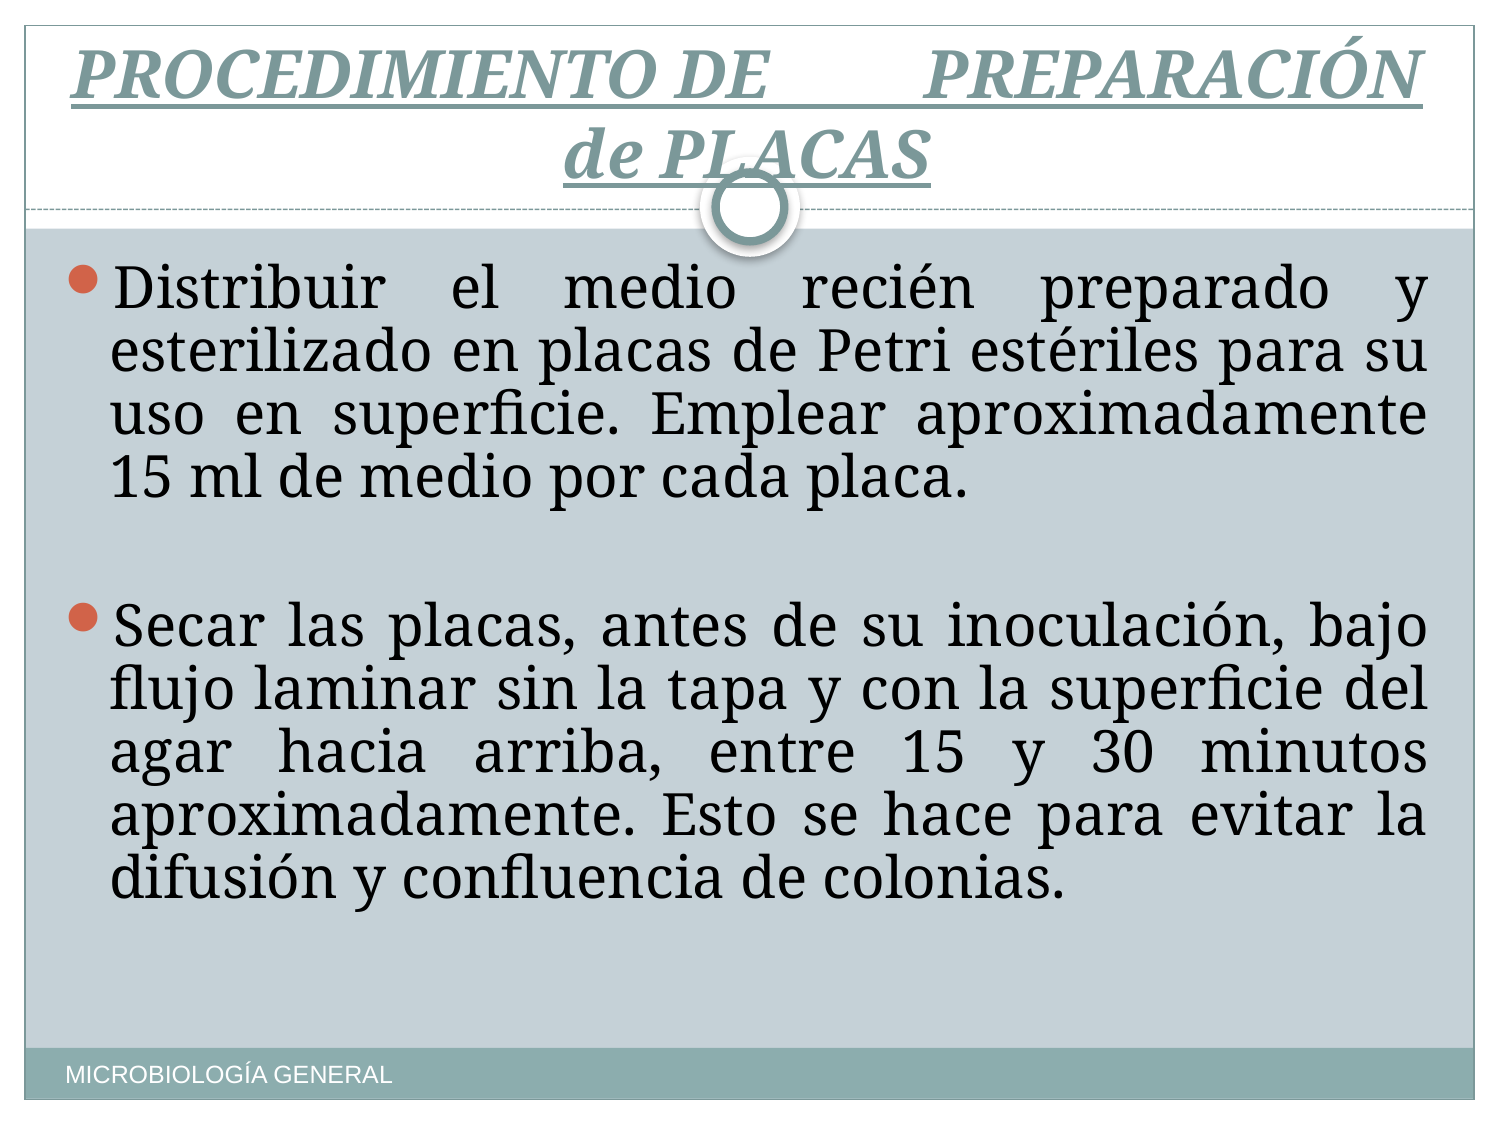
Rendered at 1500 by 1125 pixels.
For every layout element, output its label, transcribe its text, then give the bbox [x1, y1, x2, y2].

title PROCEDIMIENTO DE PREPARACIÓN de PLACAS [20, 74, 1474, 200]
footer MICROBIOLOGÍA GENERAL [50, 1051, 638, 1112]
list Distribuir el medio recién preparado y esterilizado en placas de Petri estériles para su uso en superficie. Emplear aproximadamente 15 ml de medio por cada placa. Secar las placas, antes de su inoculación, bajo flujo laminar sin la tapa y con la superficie del agar hacia arriba, entre 15 y 30 minutos aproximadamente. Esto se hace para evitar la difusión y confluencia de colonias. [49, 250, 1445, 1001]
